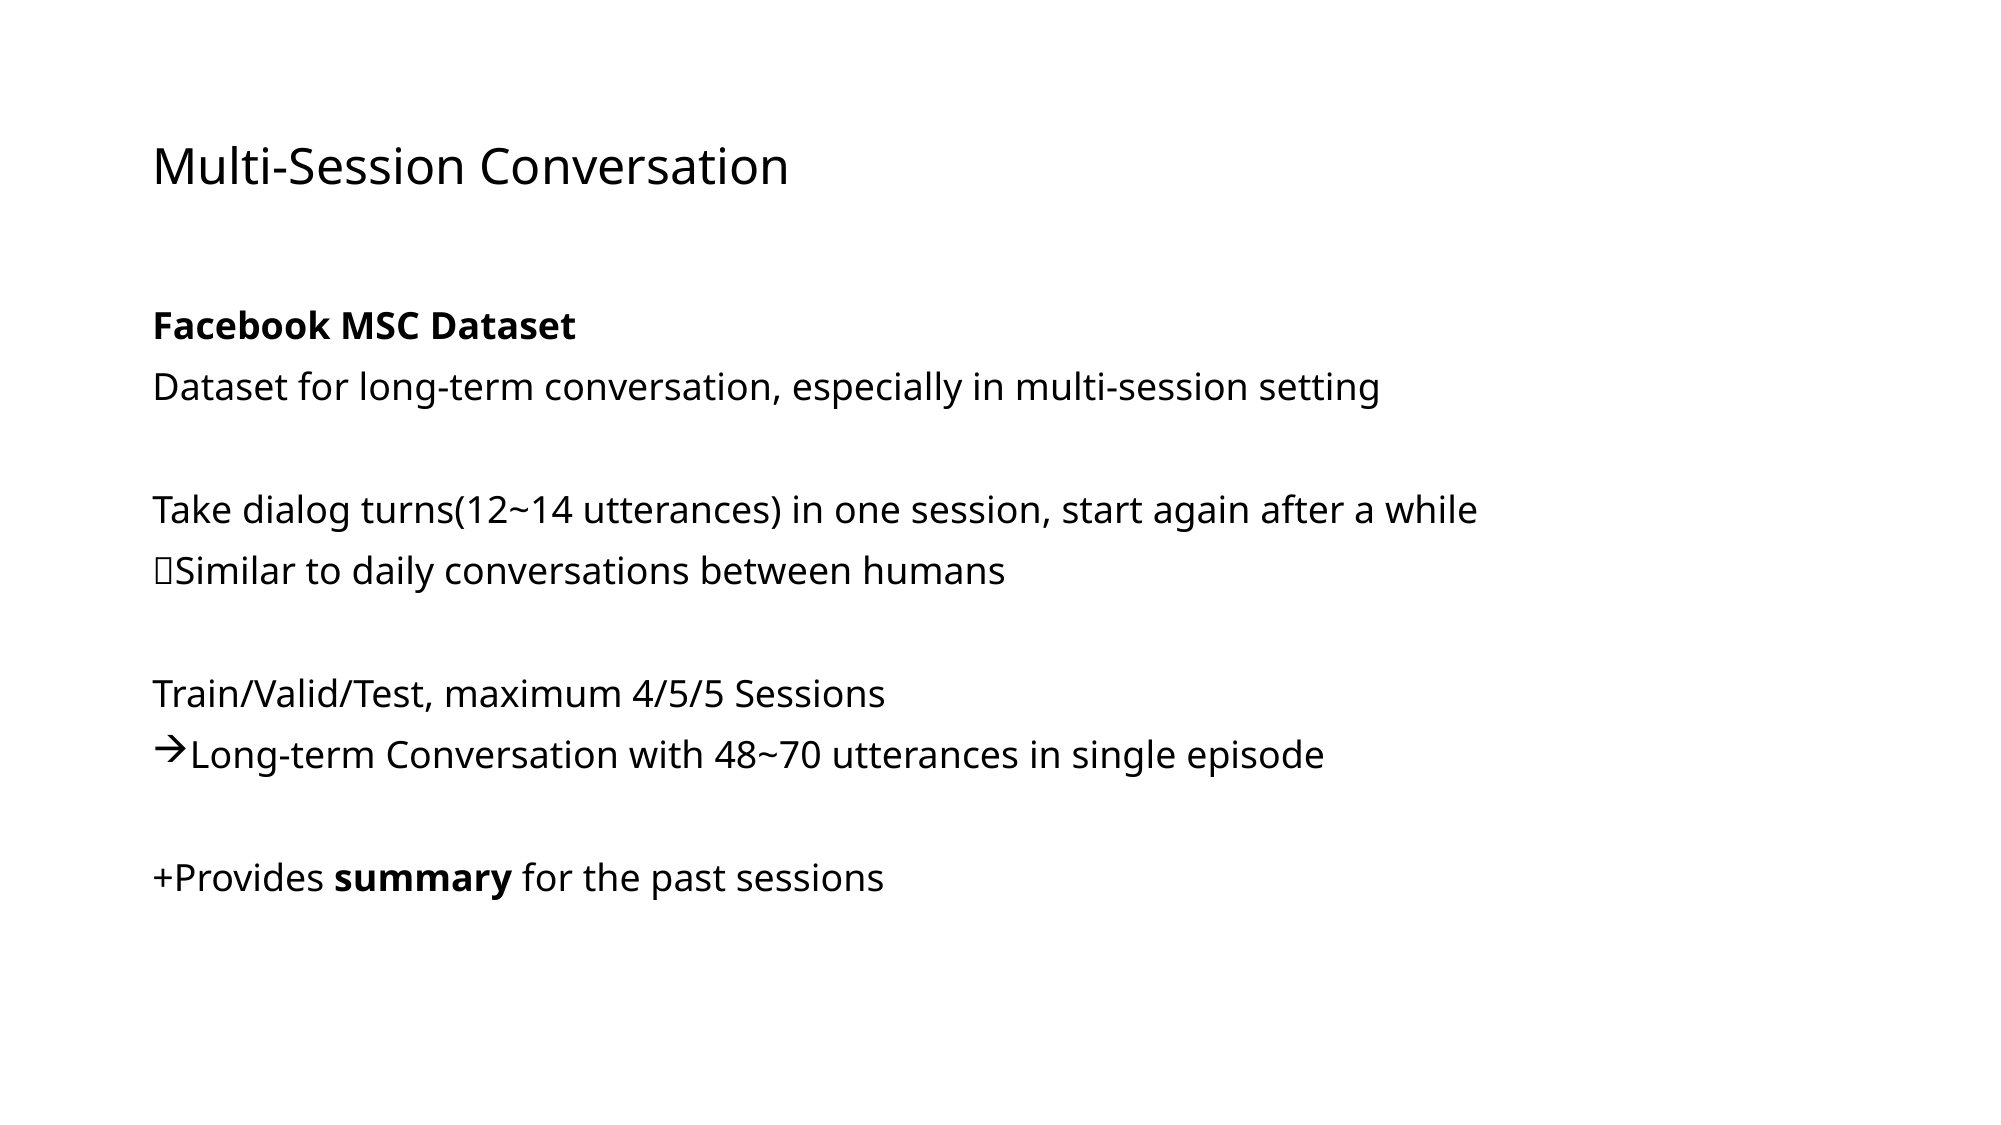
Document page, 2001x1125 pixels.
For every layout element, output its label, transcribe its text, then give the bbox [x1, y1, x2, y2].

list Facebook MSC Dataset Dataset for long-term conversation, especially in multi-session setting Take dialog turns(12~14 utterances) in one session, start again after a while Similar to daily conversations between humans Train/Valid/Test, maximum 4/5/5 Sessions Long-term Conversation with 48~70 utterances in single episode +Provides summary for the past sessions [137, 299, 1863, 1014]
title Multi-Session Conversation [137, 59, 1863, 278]
